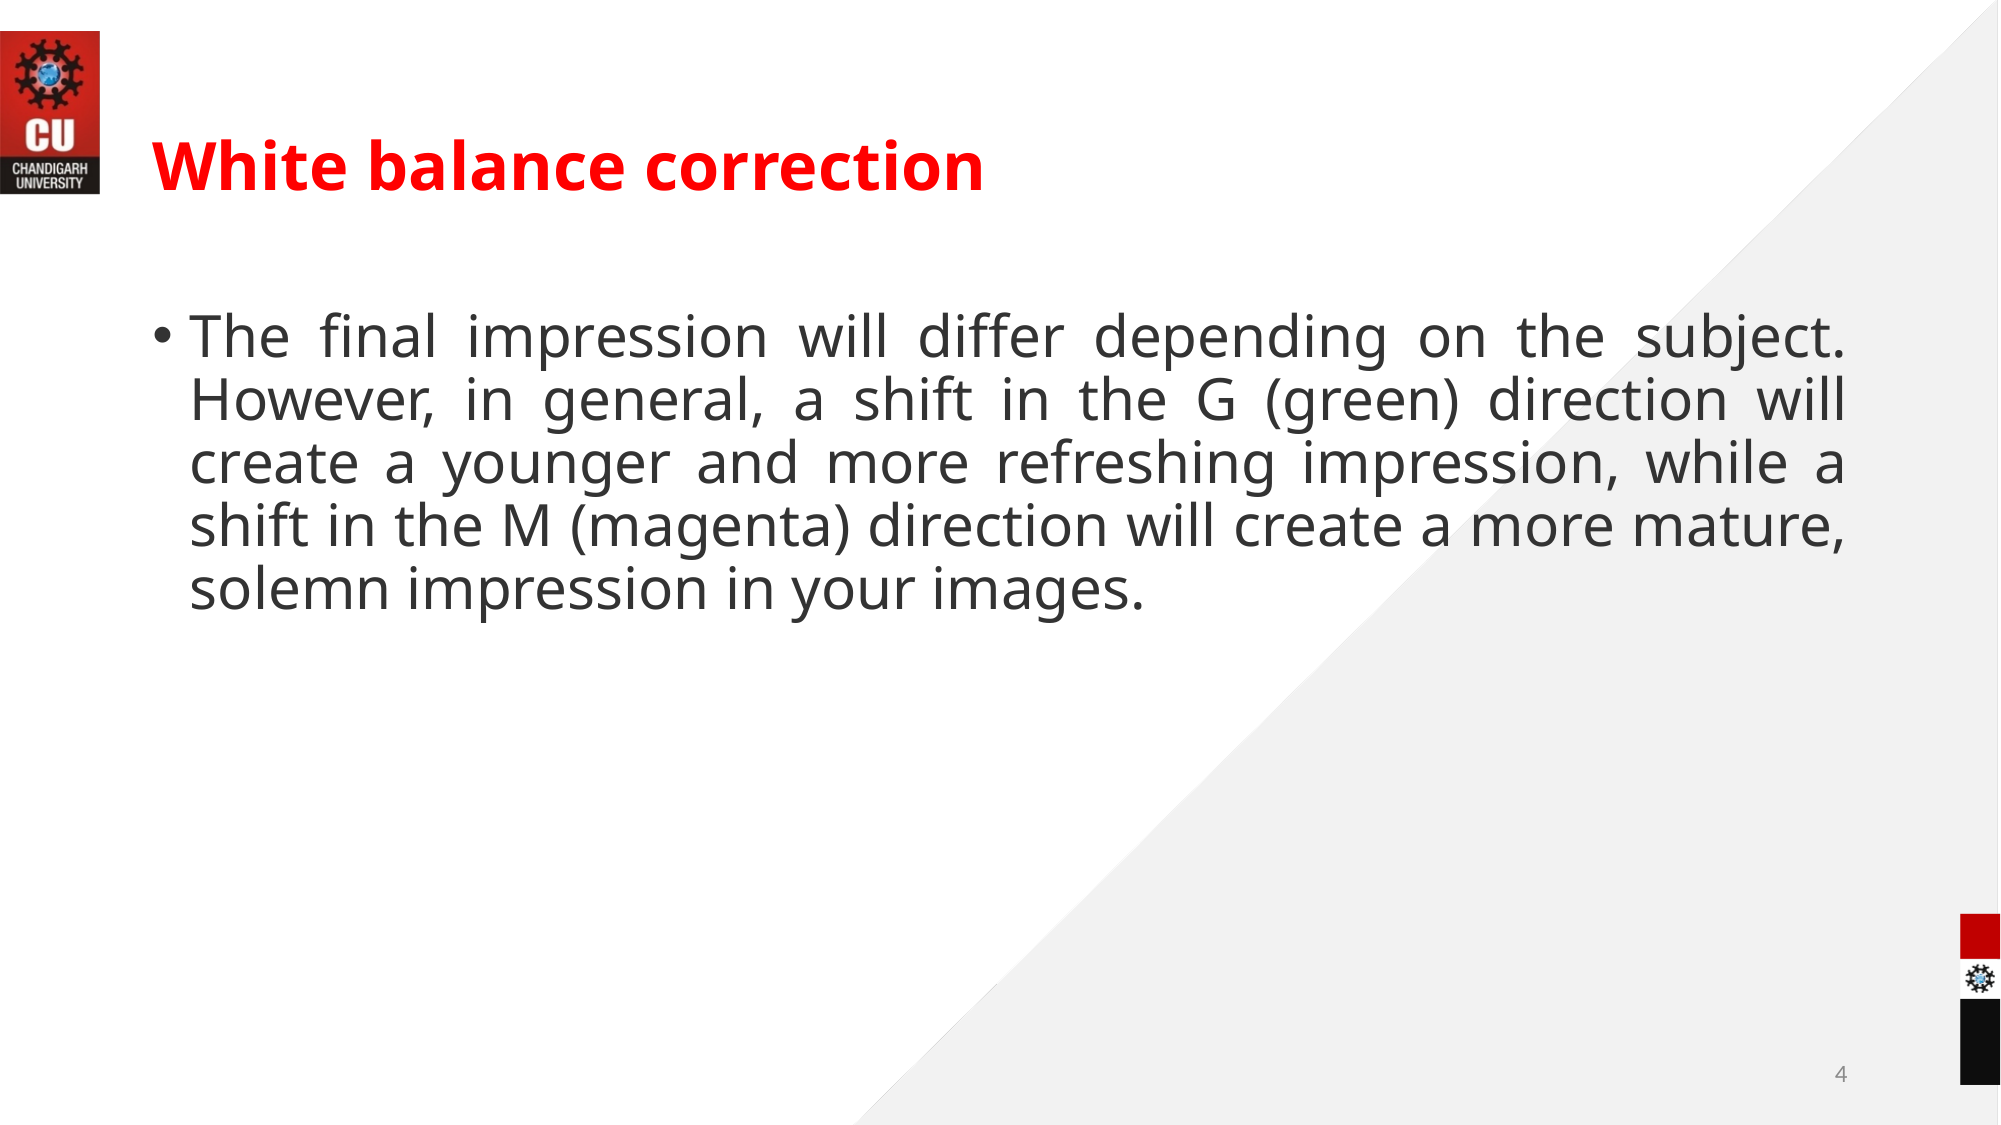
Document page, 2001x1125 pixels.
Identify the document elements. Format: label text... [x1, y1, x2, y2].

title White balance correction [137, 59, 1863, 278]
list The final impression will differ depending on the subject. However, in general, a shift in the G (green) direction will create a younger and more refreshing impression, while a shift in the M (magenta) direction will create a more mature, solemn impression in your images. [137, 299, 1863, 1014]
slide_number 4 [1412, 1042, 1863, 1103]
picture [0, 0, 2001, 1125]
